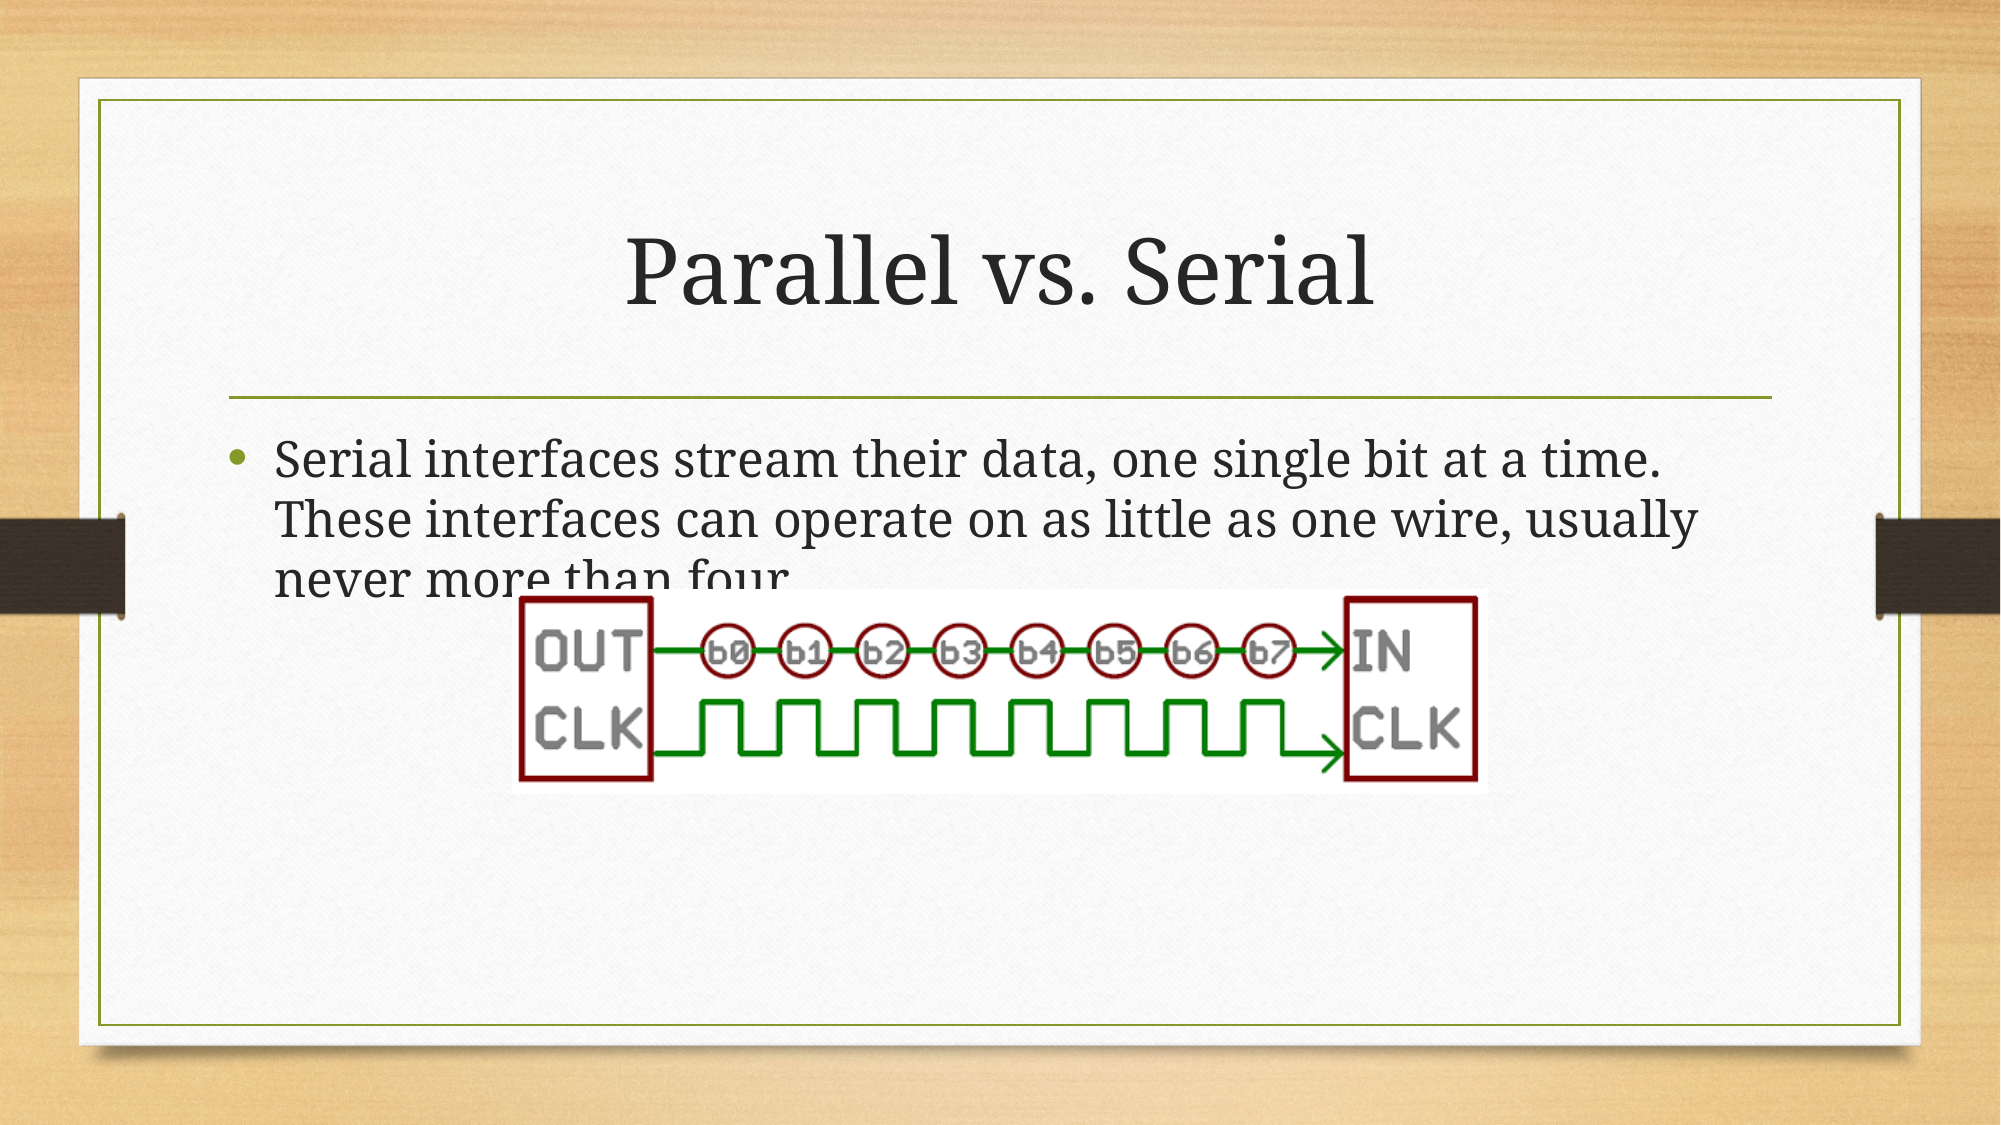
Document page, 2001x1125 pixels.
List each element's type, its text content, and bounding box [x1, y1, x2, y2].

list Serial interfaces stream their data, one single bit at a time. These interfaces can operate on as little as one wire, usually never more than four. [212, 419, 1788, 964]
title Parallel vs. Serial [212, 161, 1788, 375]
picture [0, 0, 2001, 1125]
